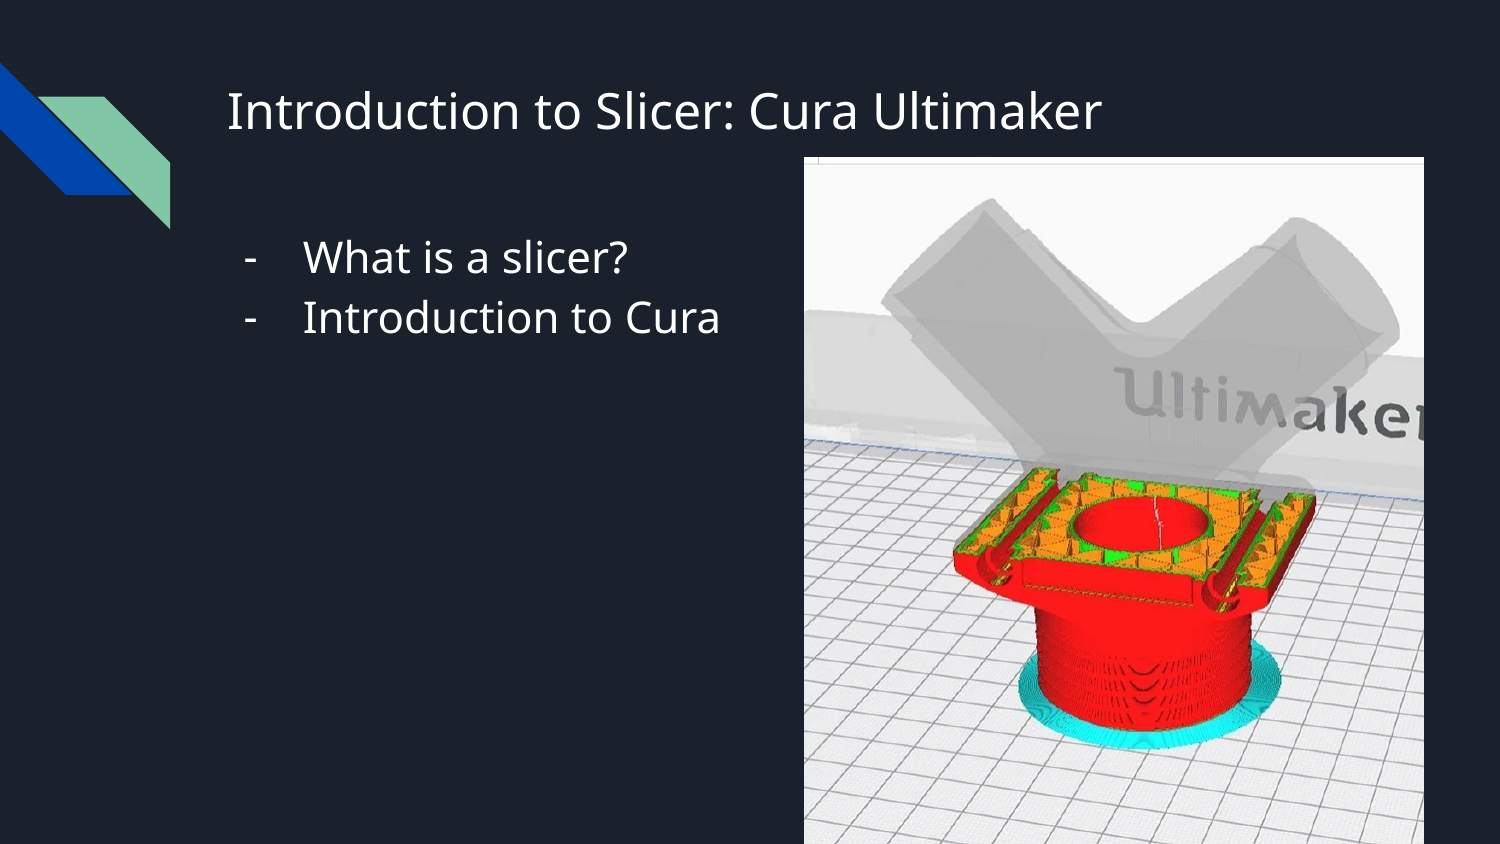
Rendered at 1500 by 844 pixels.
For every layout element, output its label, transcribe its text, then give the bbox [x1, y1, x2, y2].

title Introduction to Slicer: Cura Ultimaker [212, 64, 1368, 206]
list What is a slicer? Introduction to Cura [212, 206, 798, 684]
picture [803, 157, 1425, 844]
